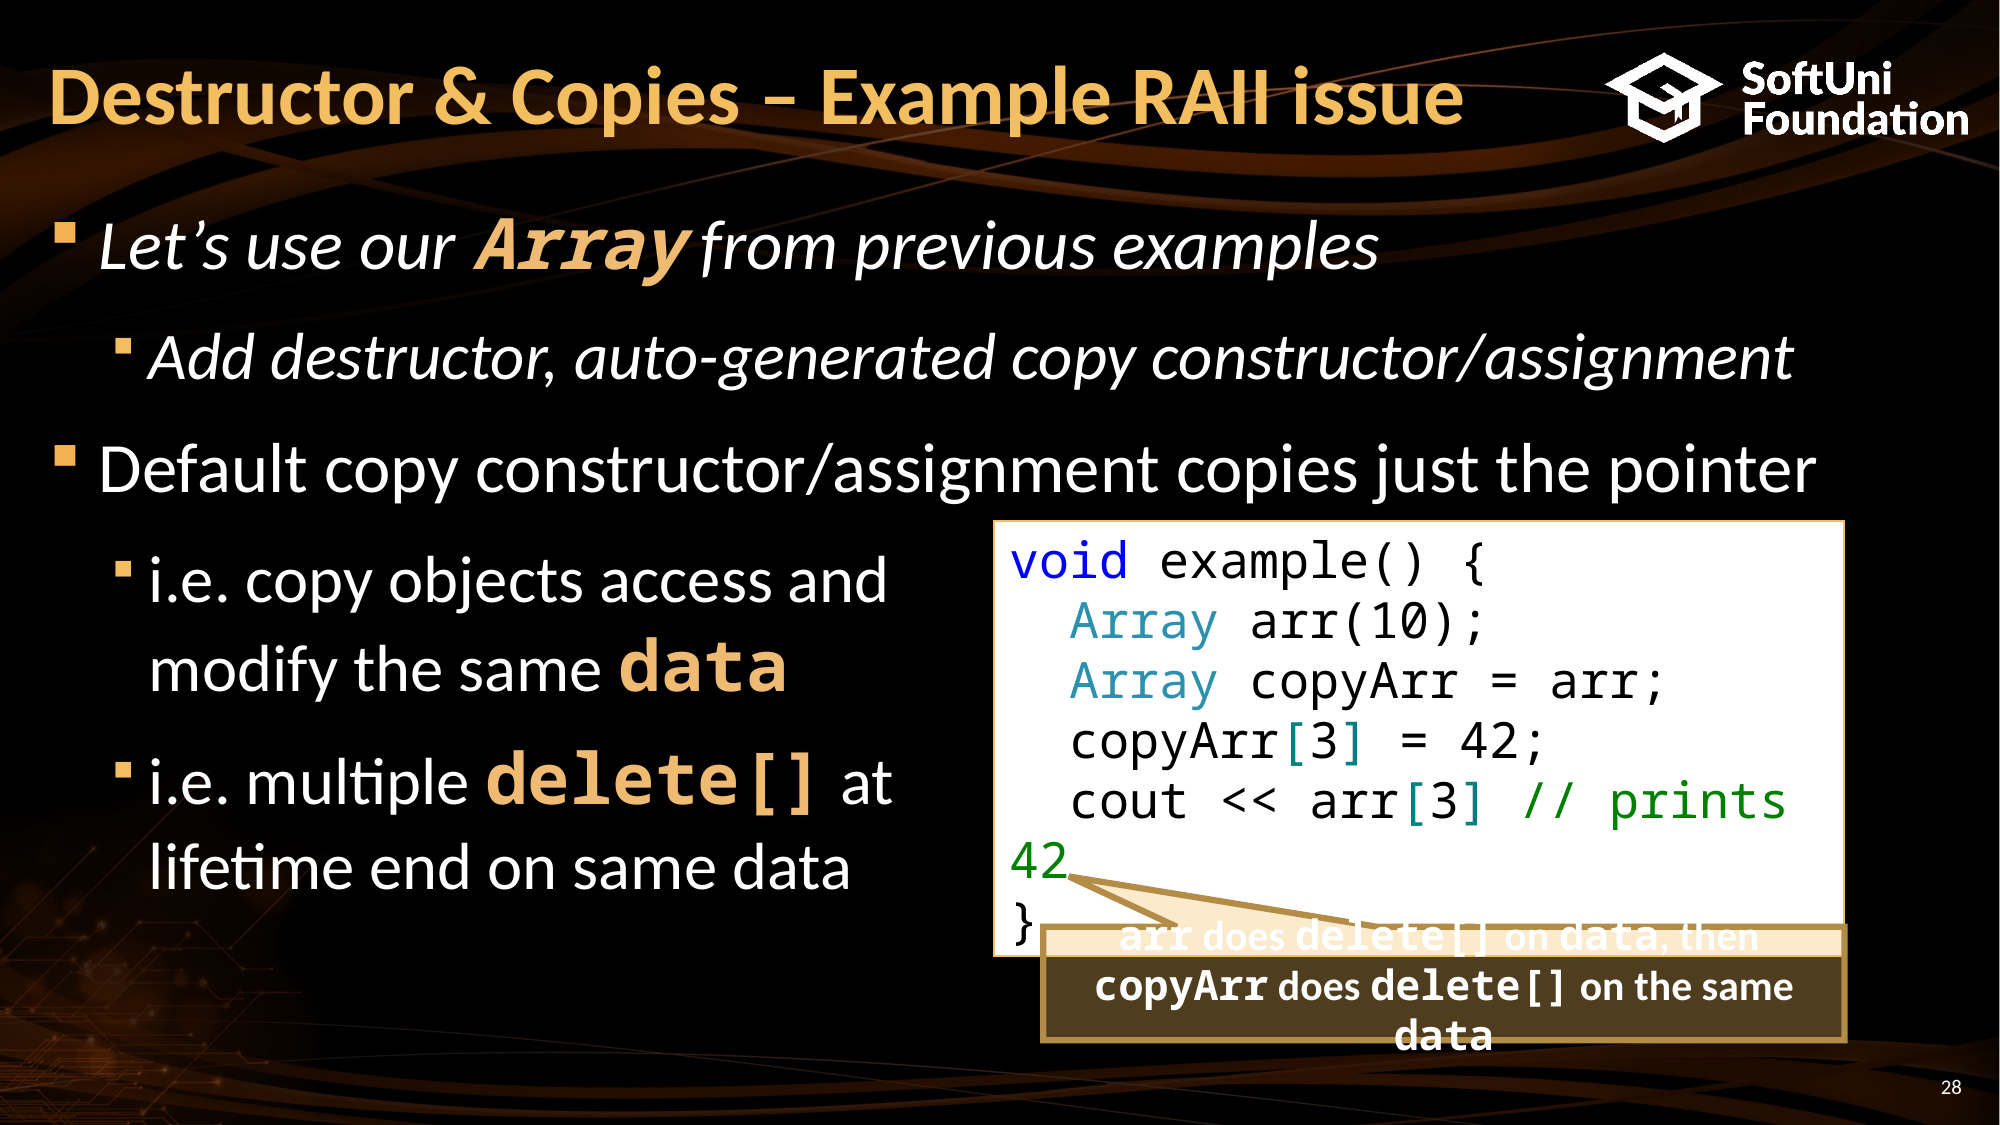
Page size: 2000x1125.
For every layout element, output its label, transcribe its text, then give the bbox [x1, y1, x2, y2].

text_box void example() { Array arr(10); Array copyArr = arr; copyArr[3] = 42; cout << arr[3] // prints 42 } [993, 520, 1845, 957]
list Let’s use our Array from previous examples Add destructor, auto-generated copy constructor/assignment Default copy constructor/assignment copies just the pointer i.e. copy objects access and modify the same data i.e. multiple delete[] at lifetime end on same data [31, 188, 1968, 1103]
picture [0, 0, 2000, 1125]
title Destructor & Copies – Example RAII issue [30, 6, 1602, 189]
text_box arr does delete[] on data, then copyArr does delete[] on the same data [1042, 875, 1846, 1042]
